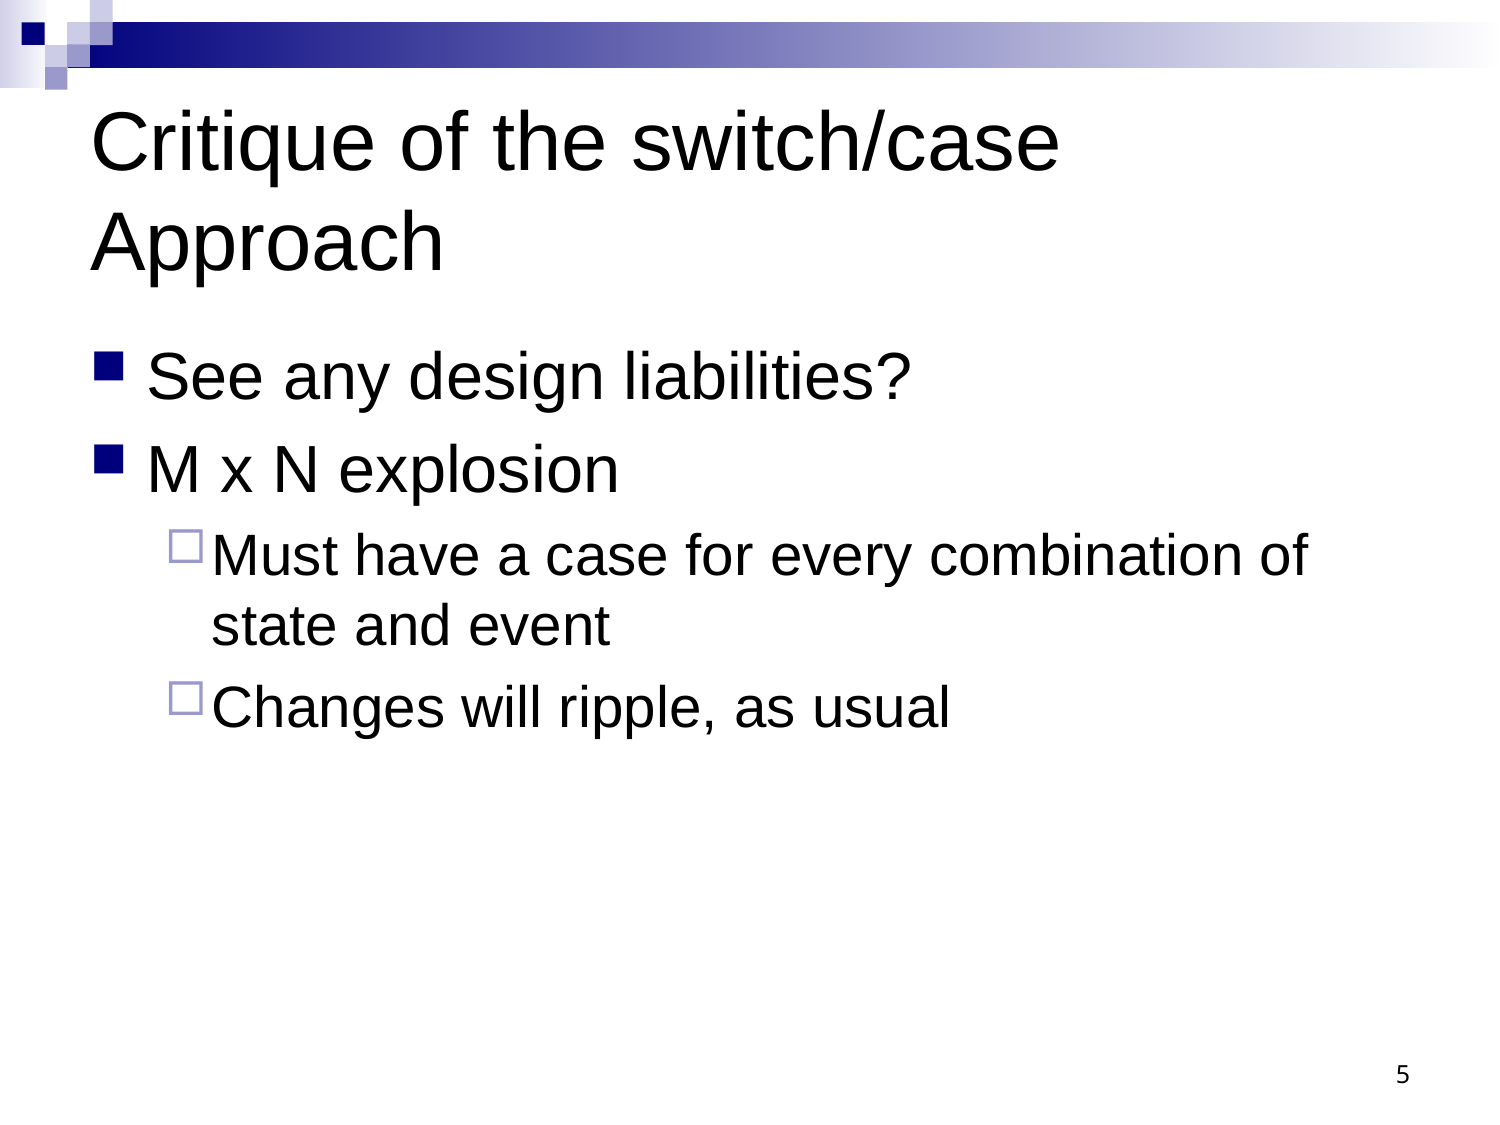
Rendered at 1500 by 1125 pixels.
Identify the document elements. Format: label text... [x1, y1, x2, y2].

slide_number 5 [1074, 1025, 1425, 1100]
list See any design liabilities? M x N explosion Must have a case for every combination of state and event Changes will ripple, as usual [75, 324, 1425, 963]
title Critique of the switch/case Approach [75, 75, 1425, 300]
